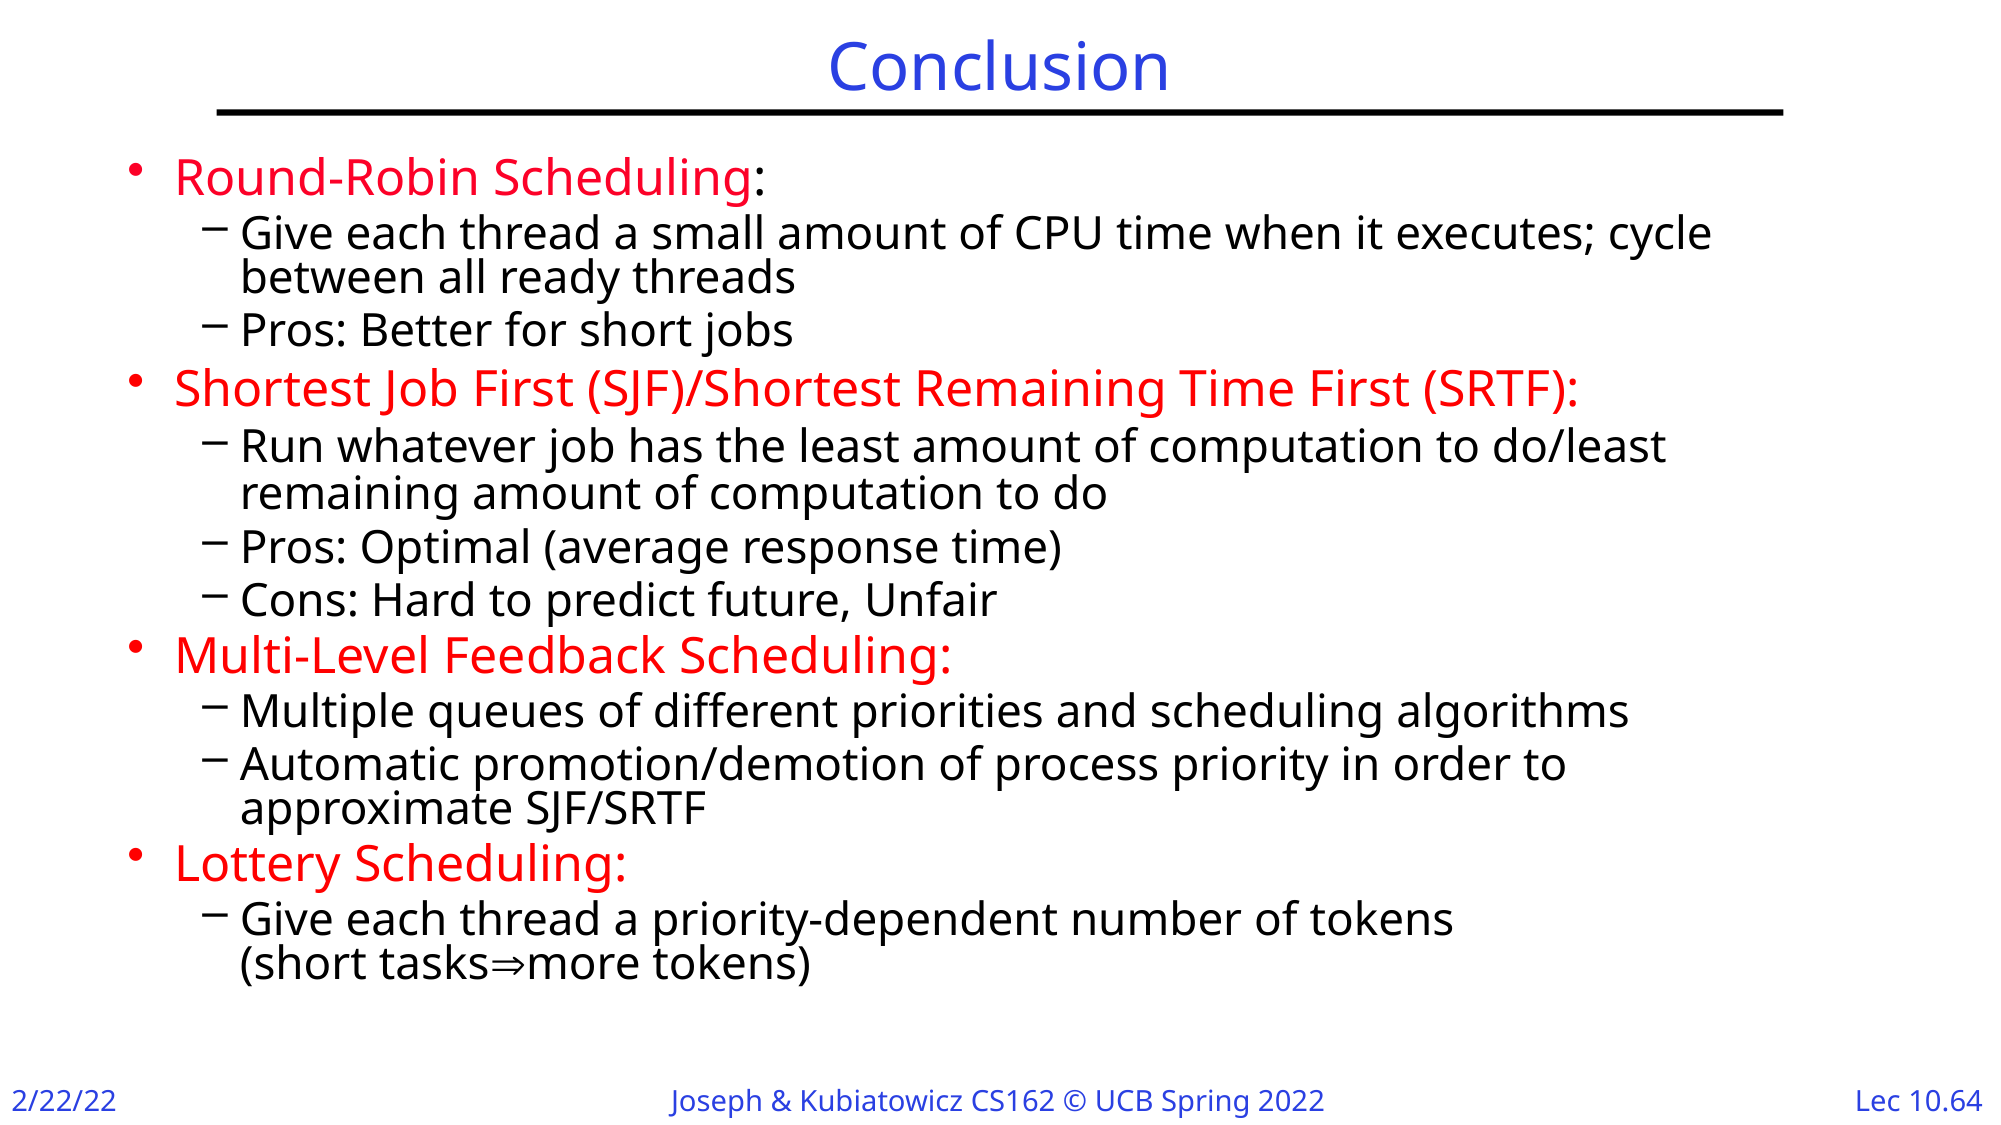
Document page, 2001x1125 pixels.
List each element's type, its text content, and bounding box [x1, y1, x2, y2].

list Round-Robin Scheduling: Give each thread a small amount of CPU time when it executes; cycle between all ready threads Pros: Better for short jobs Shortest Job First (SJF)/Shortest Remaining Time First (SRTF): Run whatever job has the least amount of computation to do/least remaining amount of computation to do Pros: Optimal (average response time) Cons: Hard to predict future, Unfair Multi-Level Feedback Scheduling: Multiple queues of different priorities and scheduling algorithms Automatic promotion/demotion of process priority in order to approximate SJF/SRTF Lottery Scheduling: Give each thread a priority-dependent number of tokens (short tasksmore tokens) [112, 149, 1863, 1075]
title Conclusion [216, 24, 1784, 113]
